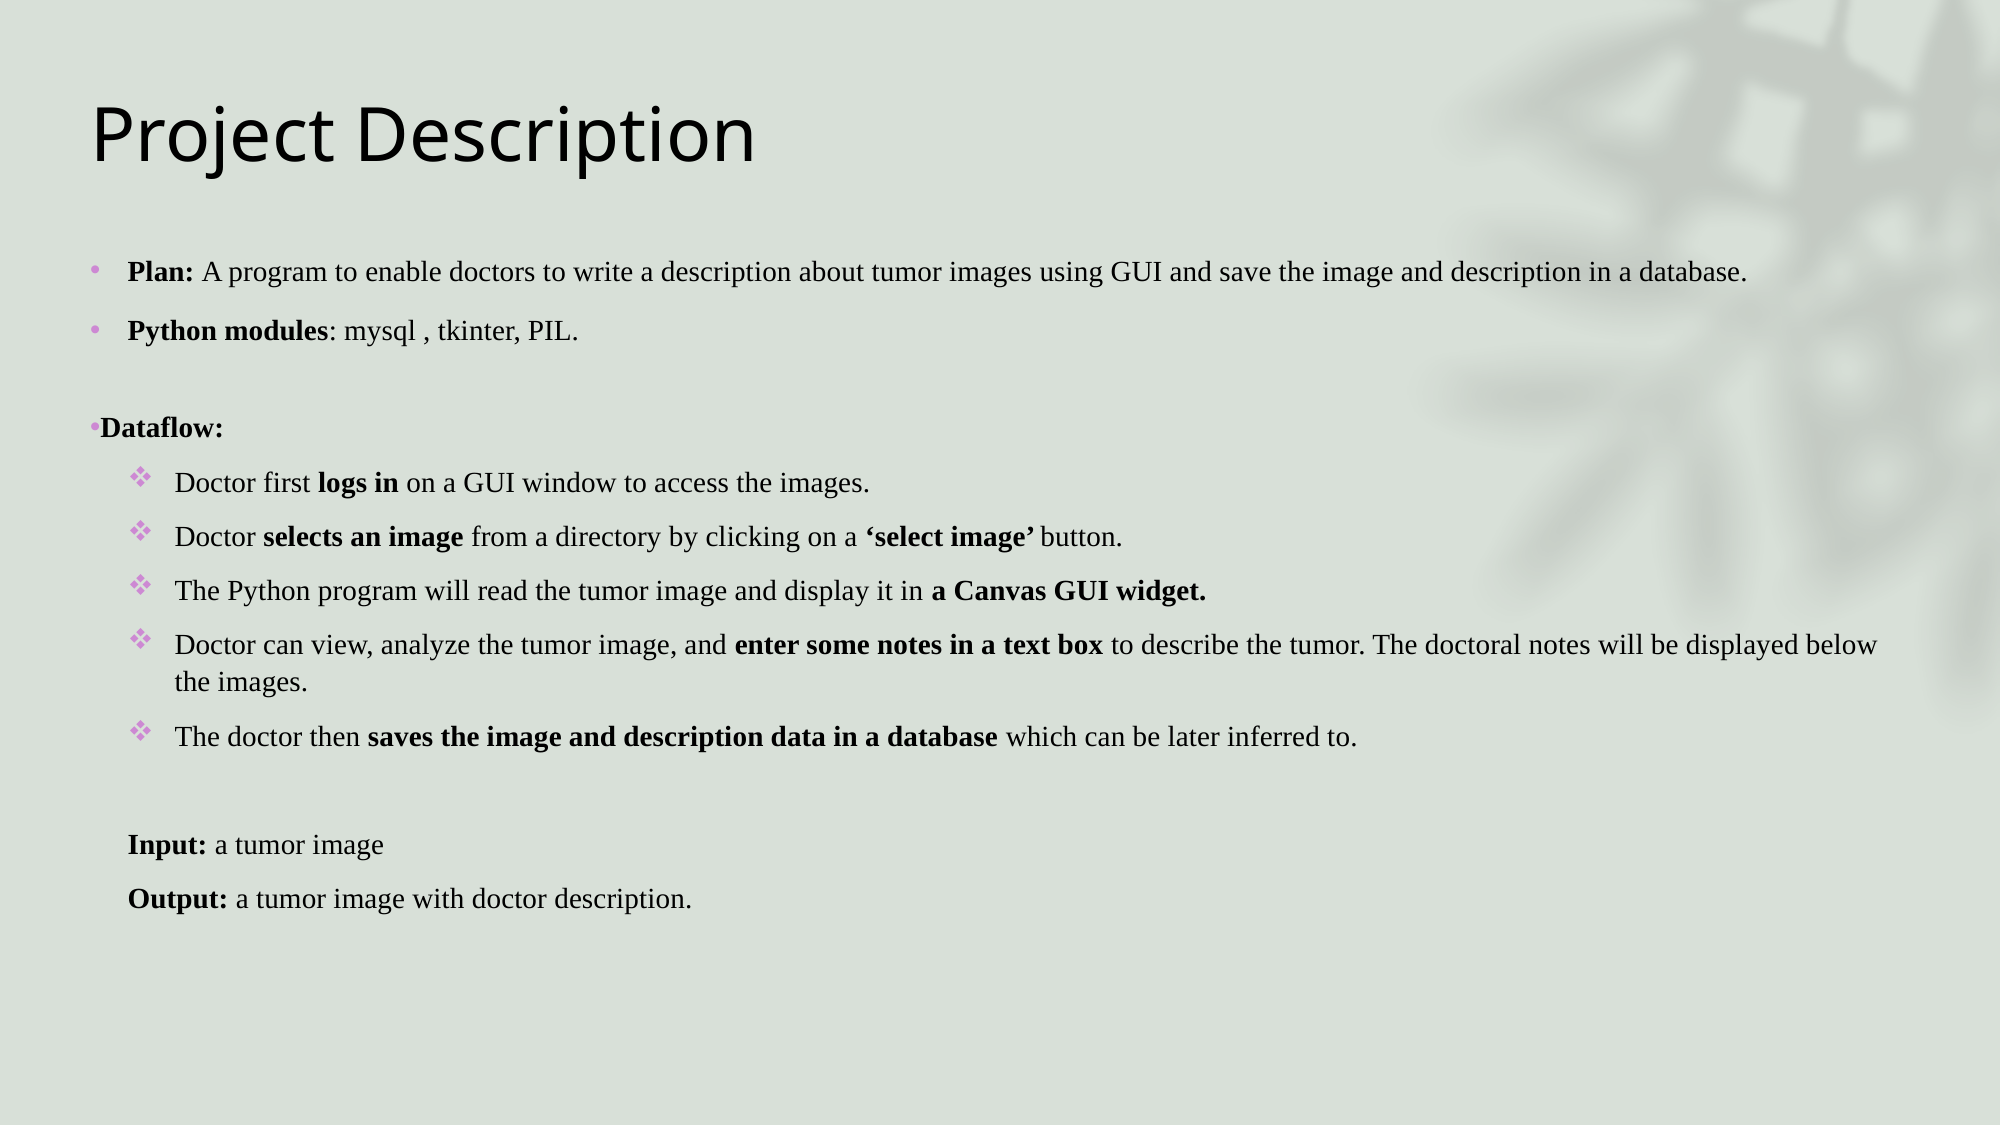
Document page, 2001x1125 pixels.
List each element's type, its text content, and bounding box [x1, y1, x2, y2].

list Plan: A program to enable doctors to write a description about tumor images using GUI and save the image and description in a database. Python modules: mysql , tkinter, PIL. Dataflow: Doctor first logs in on a GUI window to access the images. Doctor selects an image from a directory by clicking on a ‘select image’ button. The Python program will read the tumor image and display it in a Canvas GUI widget. Doctor can view, analyze the tumor image, and enter some notes in a text box to describe the tumor. The doctoral notes will be displayed below the images. The doctor then saves the image and description data in a database which can be later inferred to. Input: a tumor image Output: a tumor image with doctor description. [75, 241, 1925, 1009]
title Project Description [75, 60, 1863, 203]
